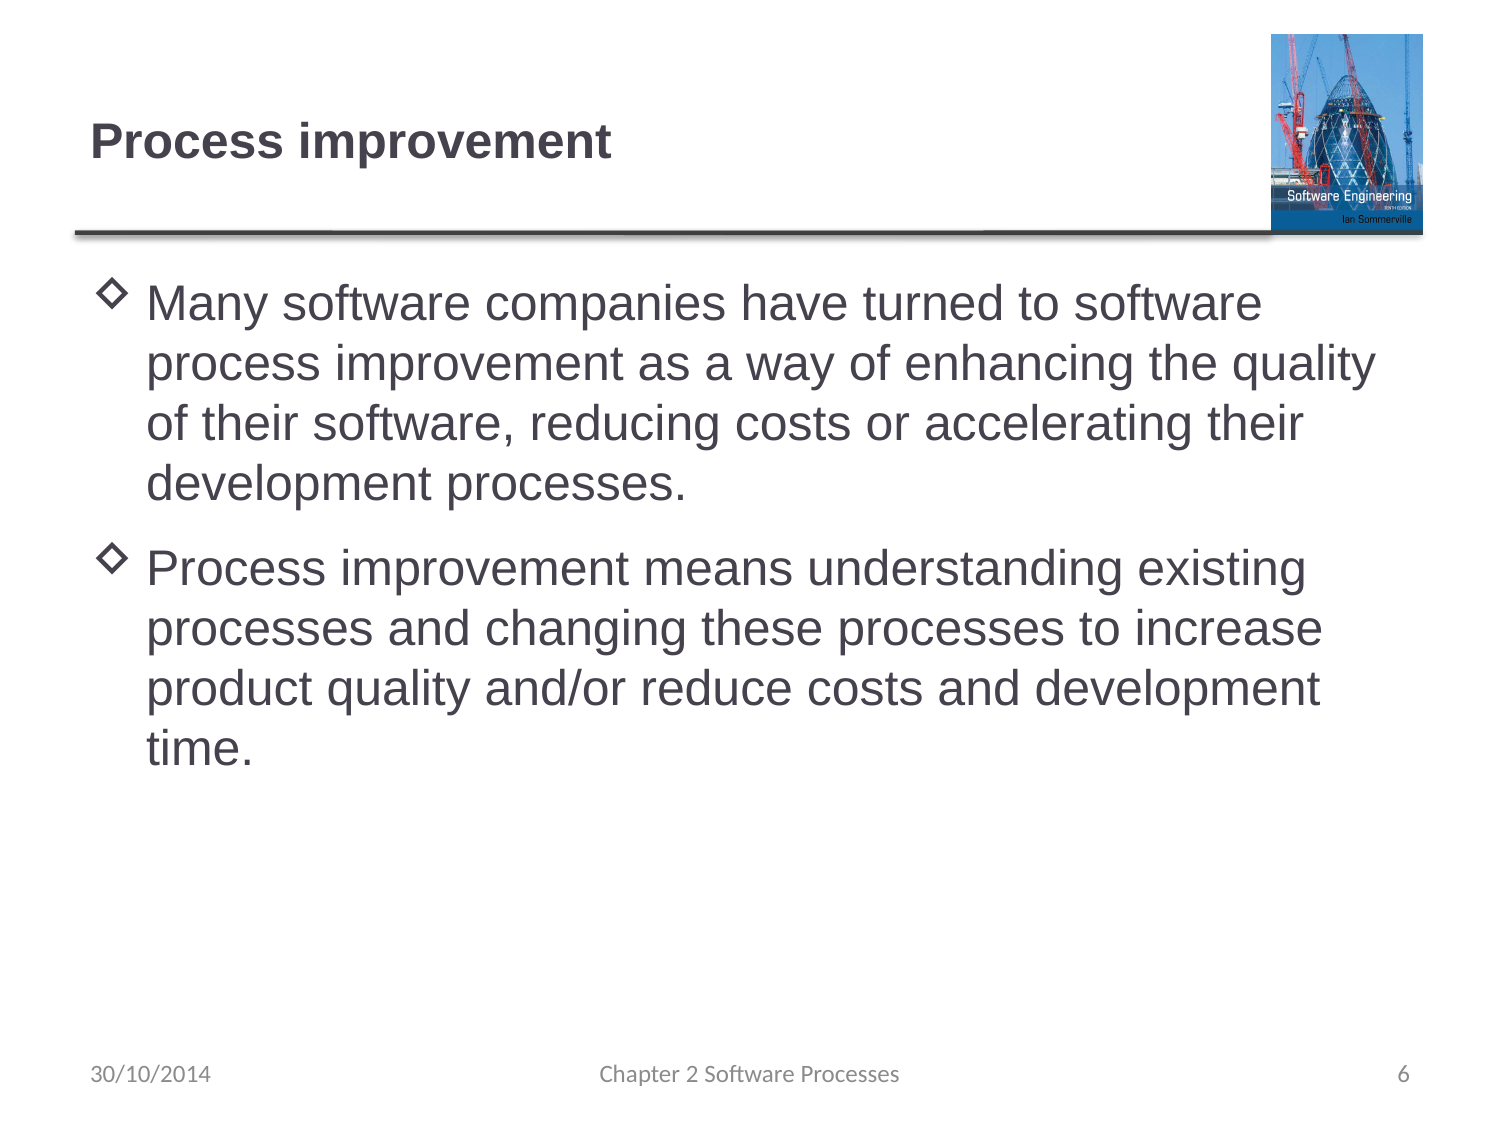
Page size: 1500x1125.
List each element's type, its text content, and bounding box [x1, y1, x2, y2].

picture [1271, 34, 1423, 230]
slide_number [75, 1042, 425, 1103]
title Process improvement [74, 44, 1272, 233]
slide_number 6 [1074, 1042, 1425, 1103]
list Many software companies have turned to software process improvement as a way of enhancing the quality of their software, reducing costs or accelerating their development processes. Process improvement means understanding existing processes and changing these processes to increase product quality and/or reduce costs and development time. [75, 262, 1425, 1005]
footer Chapter 2 Software Processes [512, 1042, 988, 1103]
